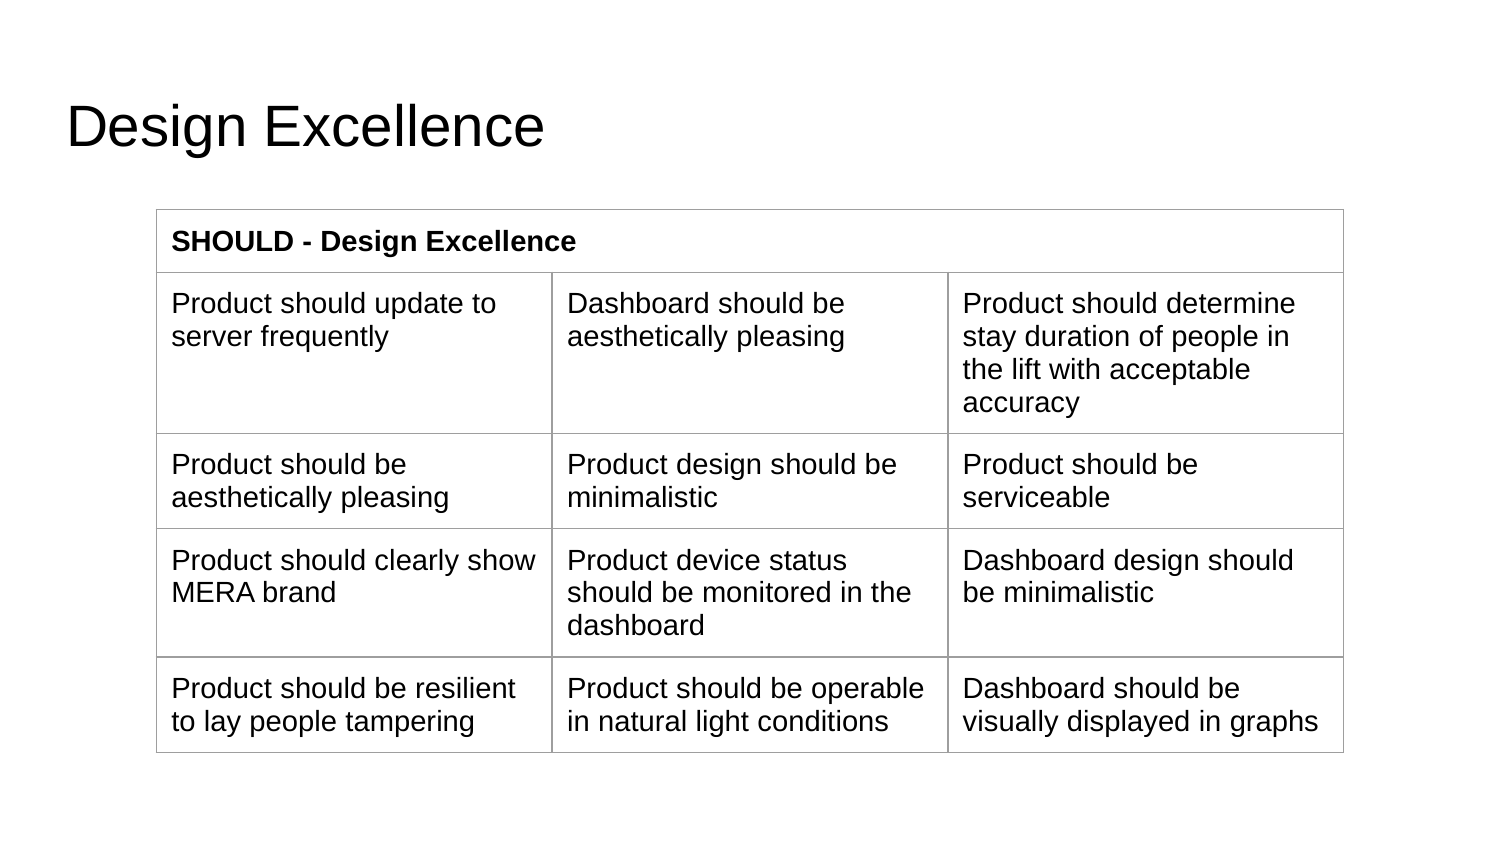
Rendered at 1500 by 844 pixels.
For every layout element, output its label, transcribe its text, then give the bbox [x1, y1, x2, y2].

table_cell Product should determine stay duration of people in the lift with acceptable accuracy [949, 273, 1343, 433]
table_cell Product should be operable in natural light conditions [553, 658, 947, 752]
table_cell Dashboard should be visually displayed in graphs [949, 658, 1343, 752]
table_cell Product device status should be monitored in the dashboard [553, 529, 947, 656]
table_cell Product should be serviceable [949, 434, 1343, 528]
table_cell Product should clearly show MERA brand [157, 529, 551, 656]
table_cell Product should update to server frequently [157, 273, 551, 433]
table_cell Product should be resilient to lay people tampering [157, 658, 551, 752]
table_cell Product should be aesthetically pleasing [157, 434, 551, 528]
title Design Excellence [51, 72, 1449, 167]
table_cell Dashboard should be aesthetically pleasing [553, 273, 947, 433]
table_cell Dashboard design should be minimalistic [949, 529, 1343, 656]
table_header SHOULD - Design Excellence [157, 210, 1343, 272]
table_cell Product design should be minimalistic [553, 434, 947, 528]
